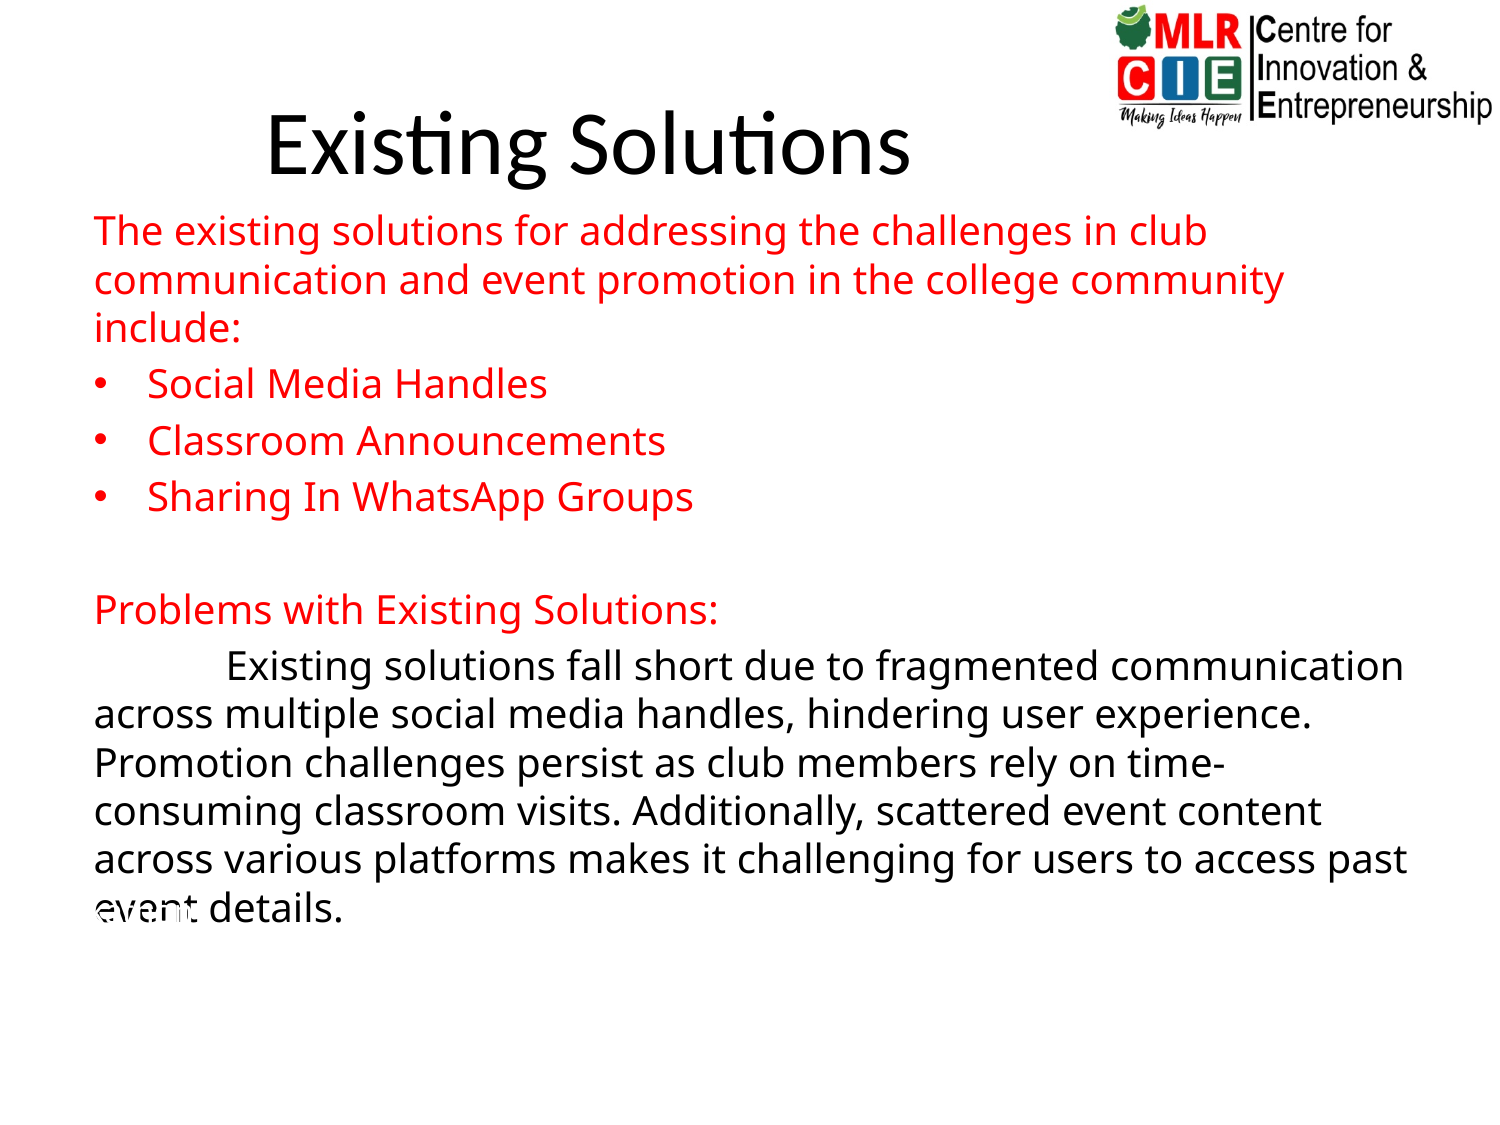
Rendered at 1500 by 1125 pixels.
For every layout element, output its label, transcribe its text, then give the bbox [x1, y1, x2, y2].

picture [1109, 0, 1500, 138]
list The existing solutions for addressing the challenges in club communication and event promotion in the college community include: Social Media Handles Classroom Announcements Sharing In WhatsApp Groups Problems with Existing Solutions: Existing solutions fall short due to fragmented communication across multiple social media handles, hindering user experience. Promotion challenges persist as club members rely on time-consuming classroom visits. Additionally, scattered event content across various platforms makes it challenging for users to access past event details. [78, 198, 1429, 941]
title Existing Solutions [174, 62, 1004, 198]
text_box IoT Hackathon 2019 [16, 834, 218, 984]
